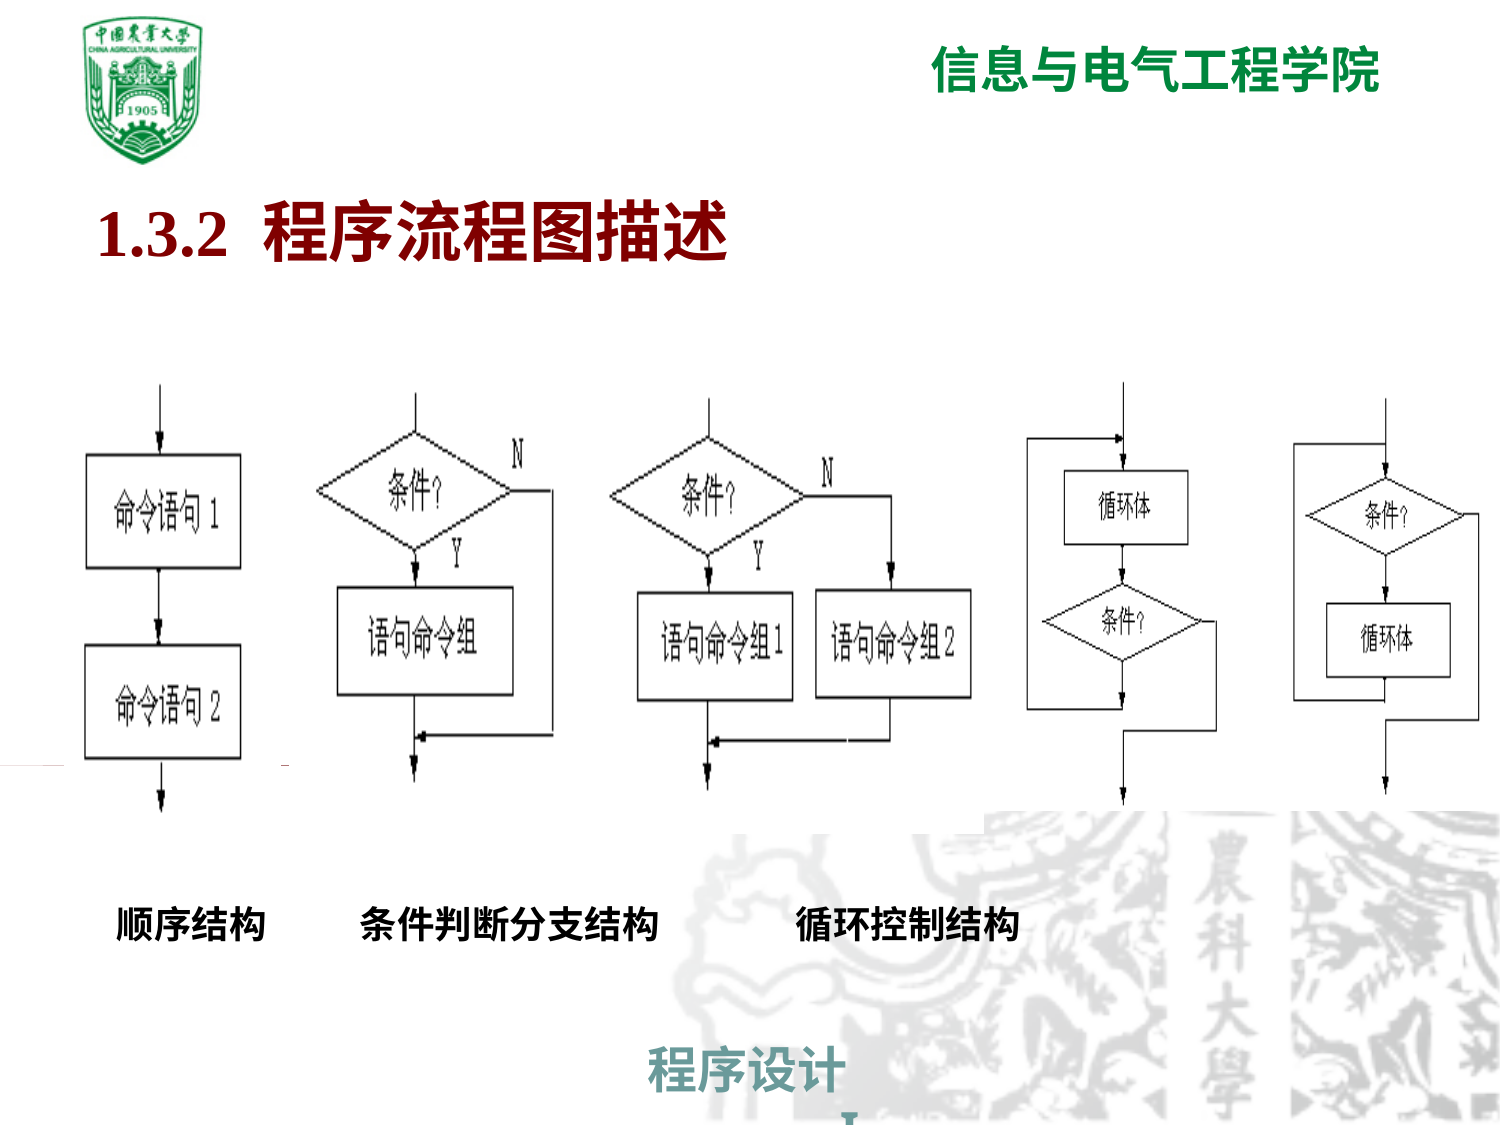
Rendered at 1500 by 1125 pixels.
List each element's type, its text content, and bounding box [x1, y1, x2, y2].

picture [595, 811, 1500, 1125]
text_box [982, 361, 1500, 811]
text_box 顺序结构 条件判断分支结构 循环控制结构 [41, 893, 1471, 953]
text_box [64, 380, 281, 847]
text_box 1.3.2 程序流程图描述 [80, 182, 760, 277]
picture [80, 15, 206, 168]
text_box [137, 137, 1363, 303]
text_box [288, 383, 984, 835]
